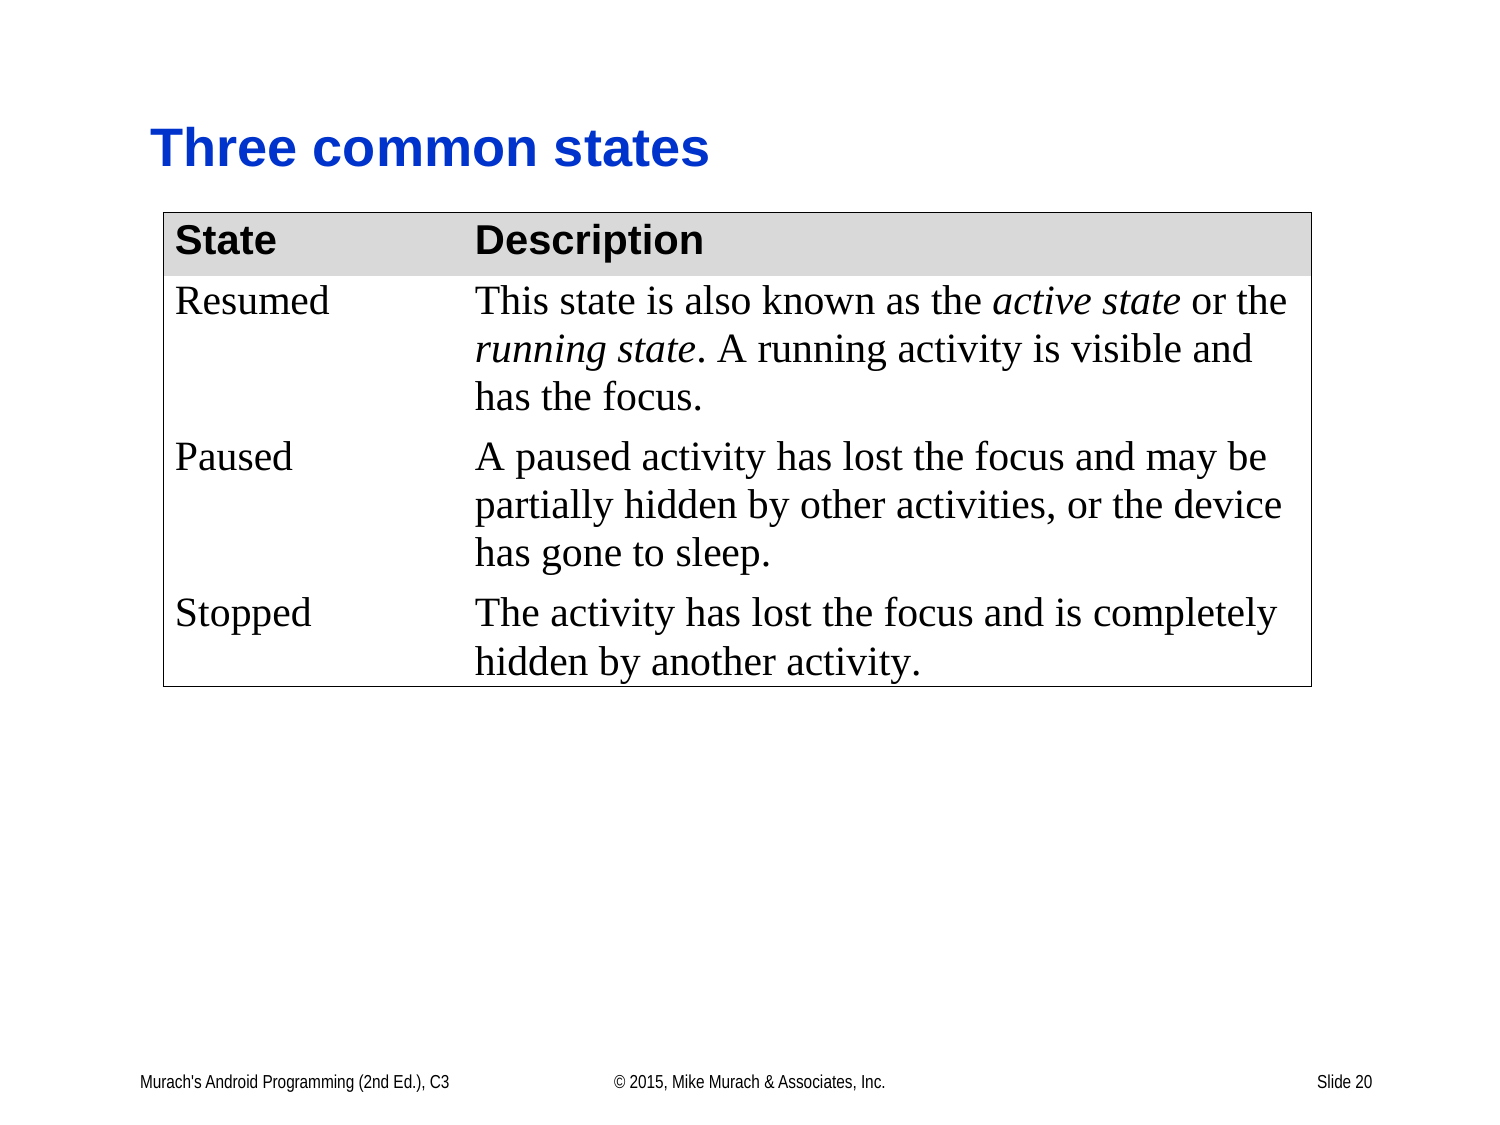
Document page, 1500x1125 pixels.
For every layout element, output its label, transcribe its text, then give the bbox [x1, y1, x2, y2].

slide_number Slide 20 [1074, 1025, 1388, 1100]
slide_number Murach's Android Programming (2nd Ed.), C3 [125, 1025, 474, 1100]
footer © 2015, Mike Murach & Associates, Inc. [474, 1025, 1025, 1100]
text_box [162, 199, 1373, 701]
title Three common states [150, 112, 1350, 179]
